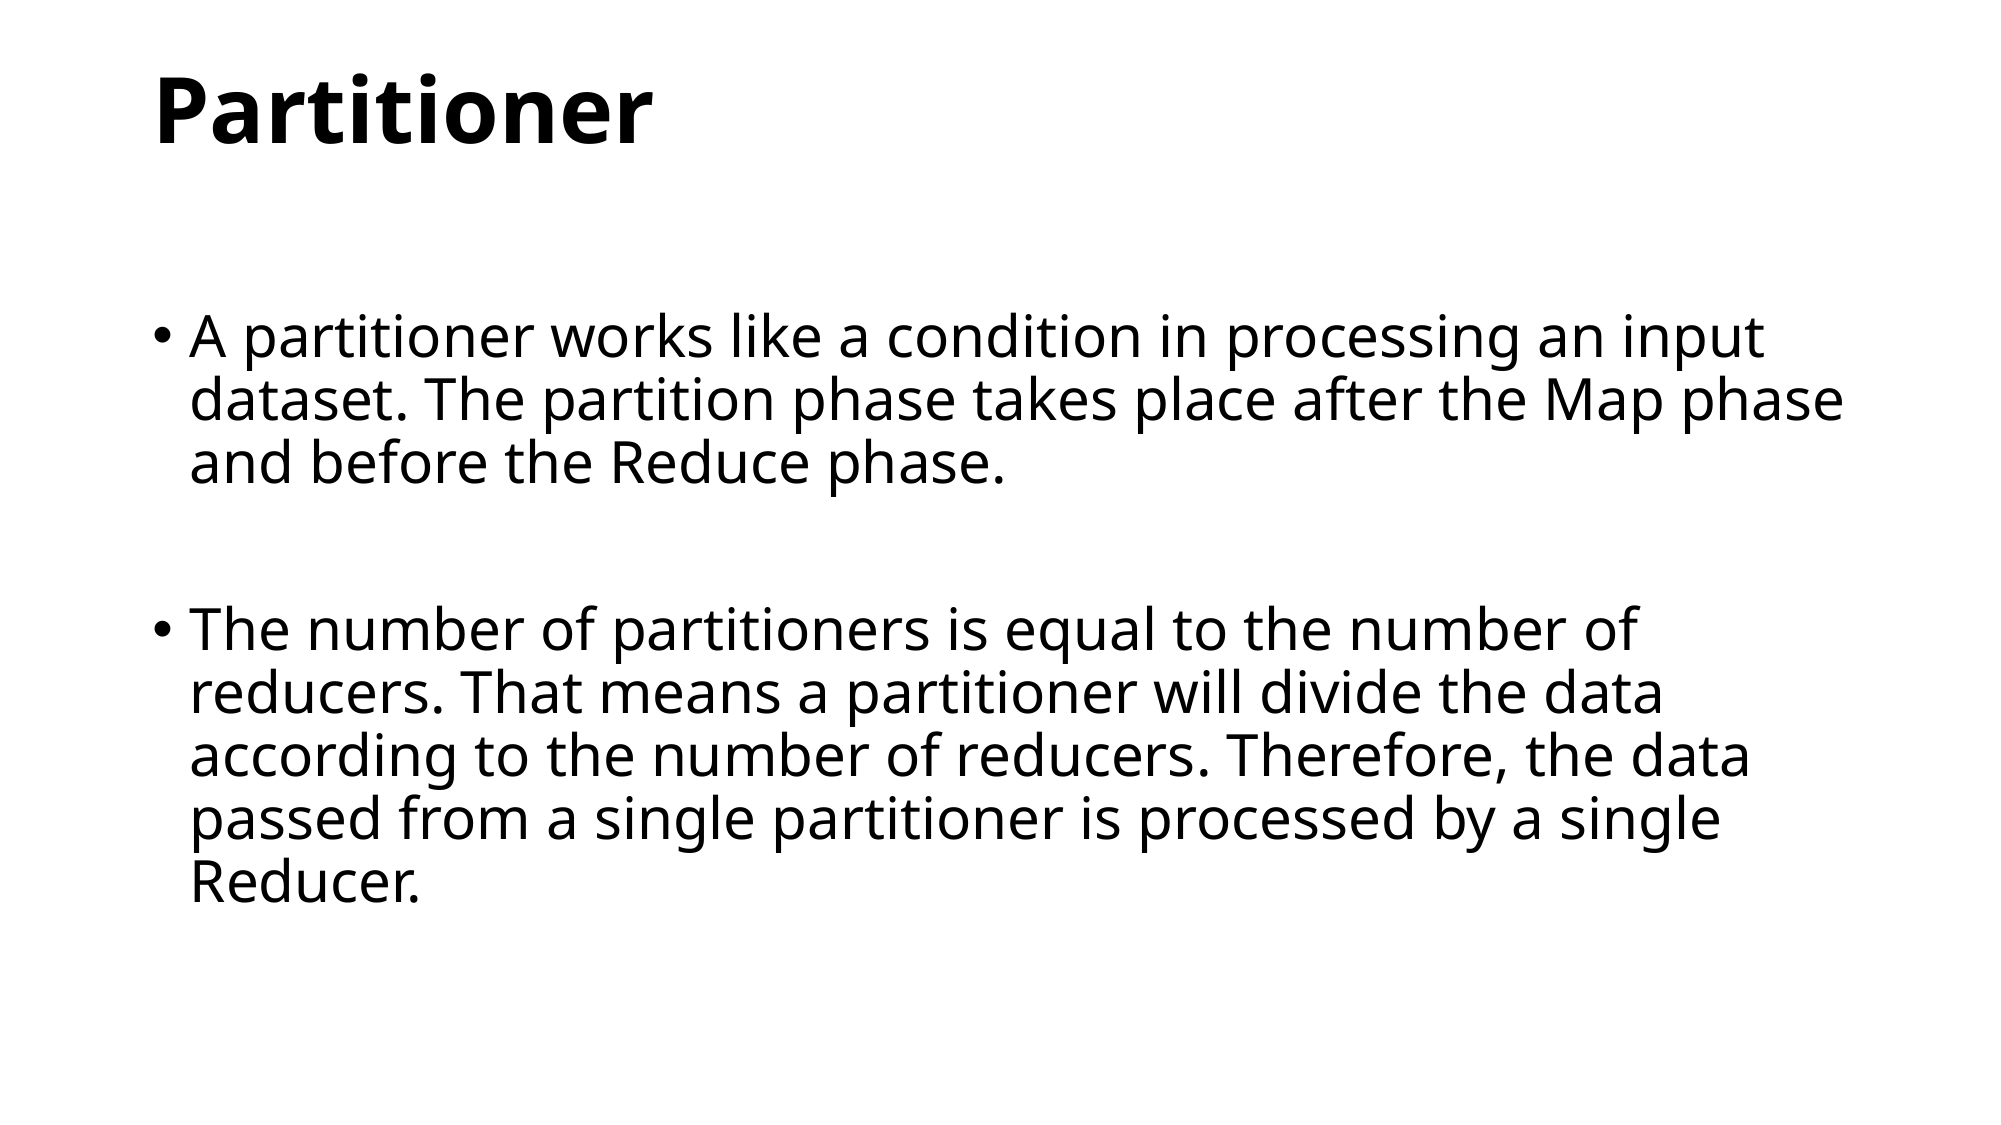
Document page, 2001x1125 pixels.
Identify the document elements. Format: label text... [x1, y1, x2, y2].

title Partitioner [137, 59, 1863, 278]
list A partitioner works like a condition in processing an input dataset. The partition phase takes place after the Map phase and before the Reduce phase. The number of partitioners is equal to the number of reducers. That means a partitioner will divide the data according to the number of reducers. Therefore, the data passed from a single partitioner is processed by a single Reducer. [137, 299, 1863, 1014]
